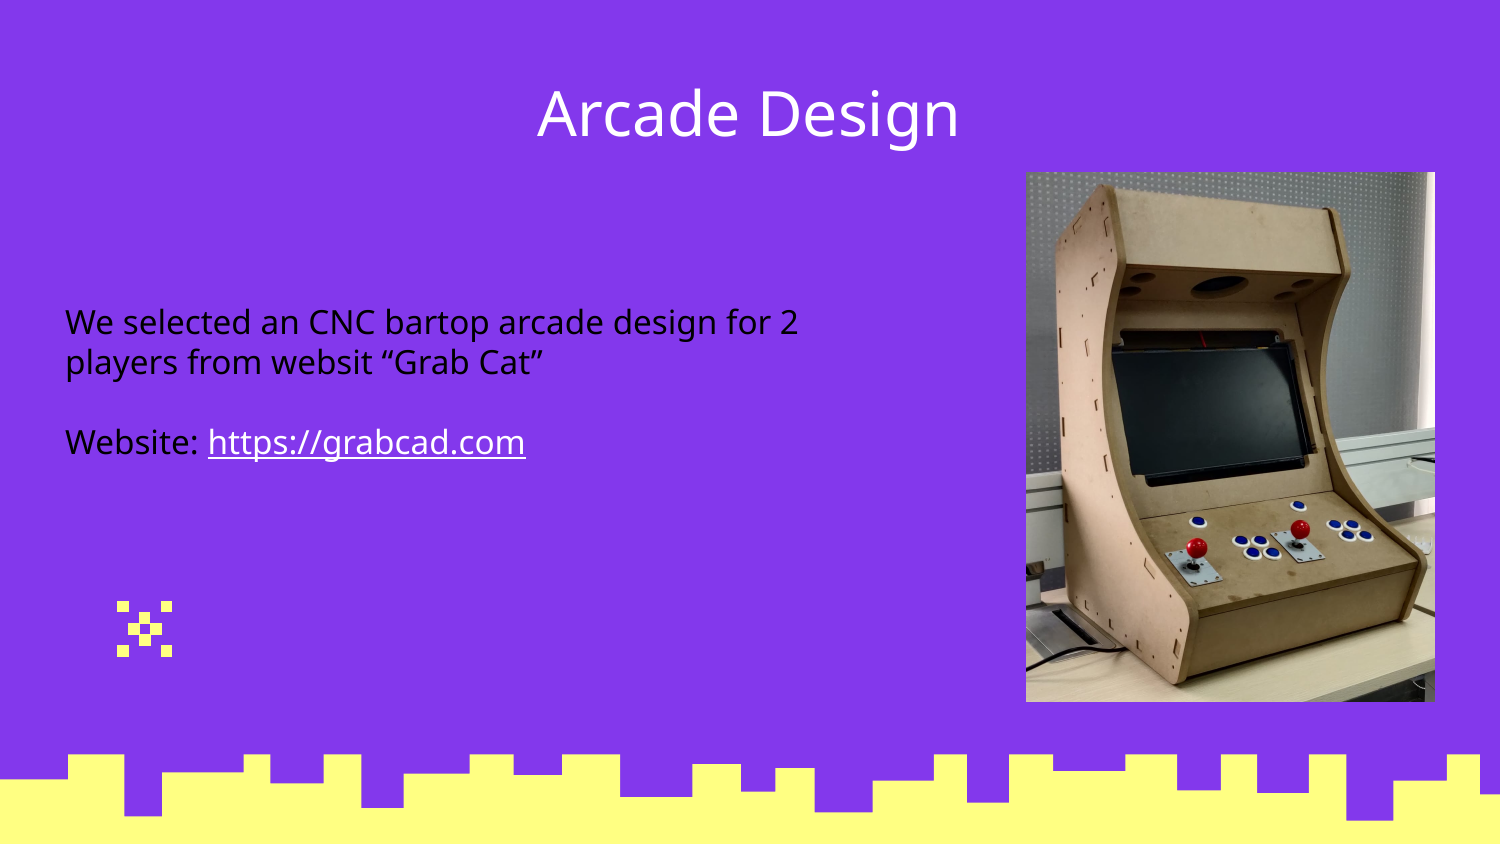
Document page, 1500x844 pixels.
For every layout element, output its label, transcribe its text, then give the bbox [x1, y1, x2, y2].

subtitle We selected an CNC bartop arcade design for 2 players from websit “Grab Cat” Website: https://grabcad.com [65, 301, 870, 543]
picture [1026, 171, 1435, 703]
title Arcade Design [114, 73, 1386, 158]
